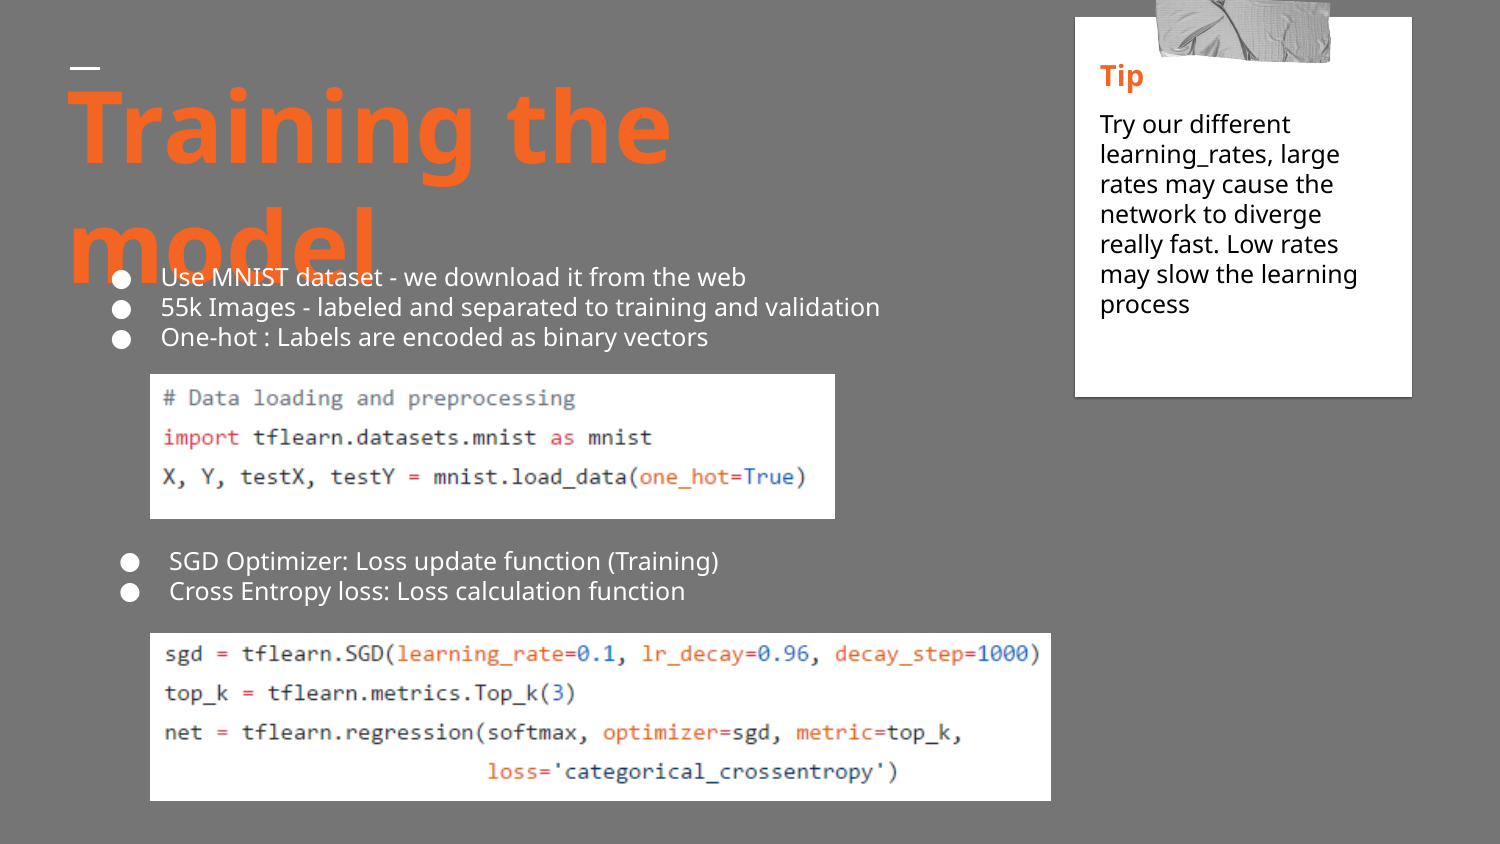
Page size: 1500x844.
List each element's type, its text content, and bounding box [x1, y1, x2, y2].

text_box SGD Optimizer: Loss update function (Training) Cross Entropy loss: Loss calculation function [79, 518, 1051, 662]
title Training the model [51, 49, 1012, 586]
picture [150, 633, 1051, 802]
text_box Use MNIST dataset - we download it from the web 55k Images - labeled and separated to training and validation One-hot : Labels are encoded as binary vectors [70, 249, 1056, 394]
picture [150, 374, 836, 519]
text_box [1061, 0, 1425, 412]
